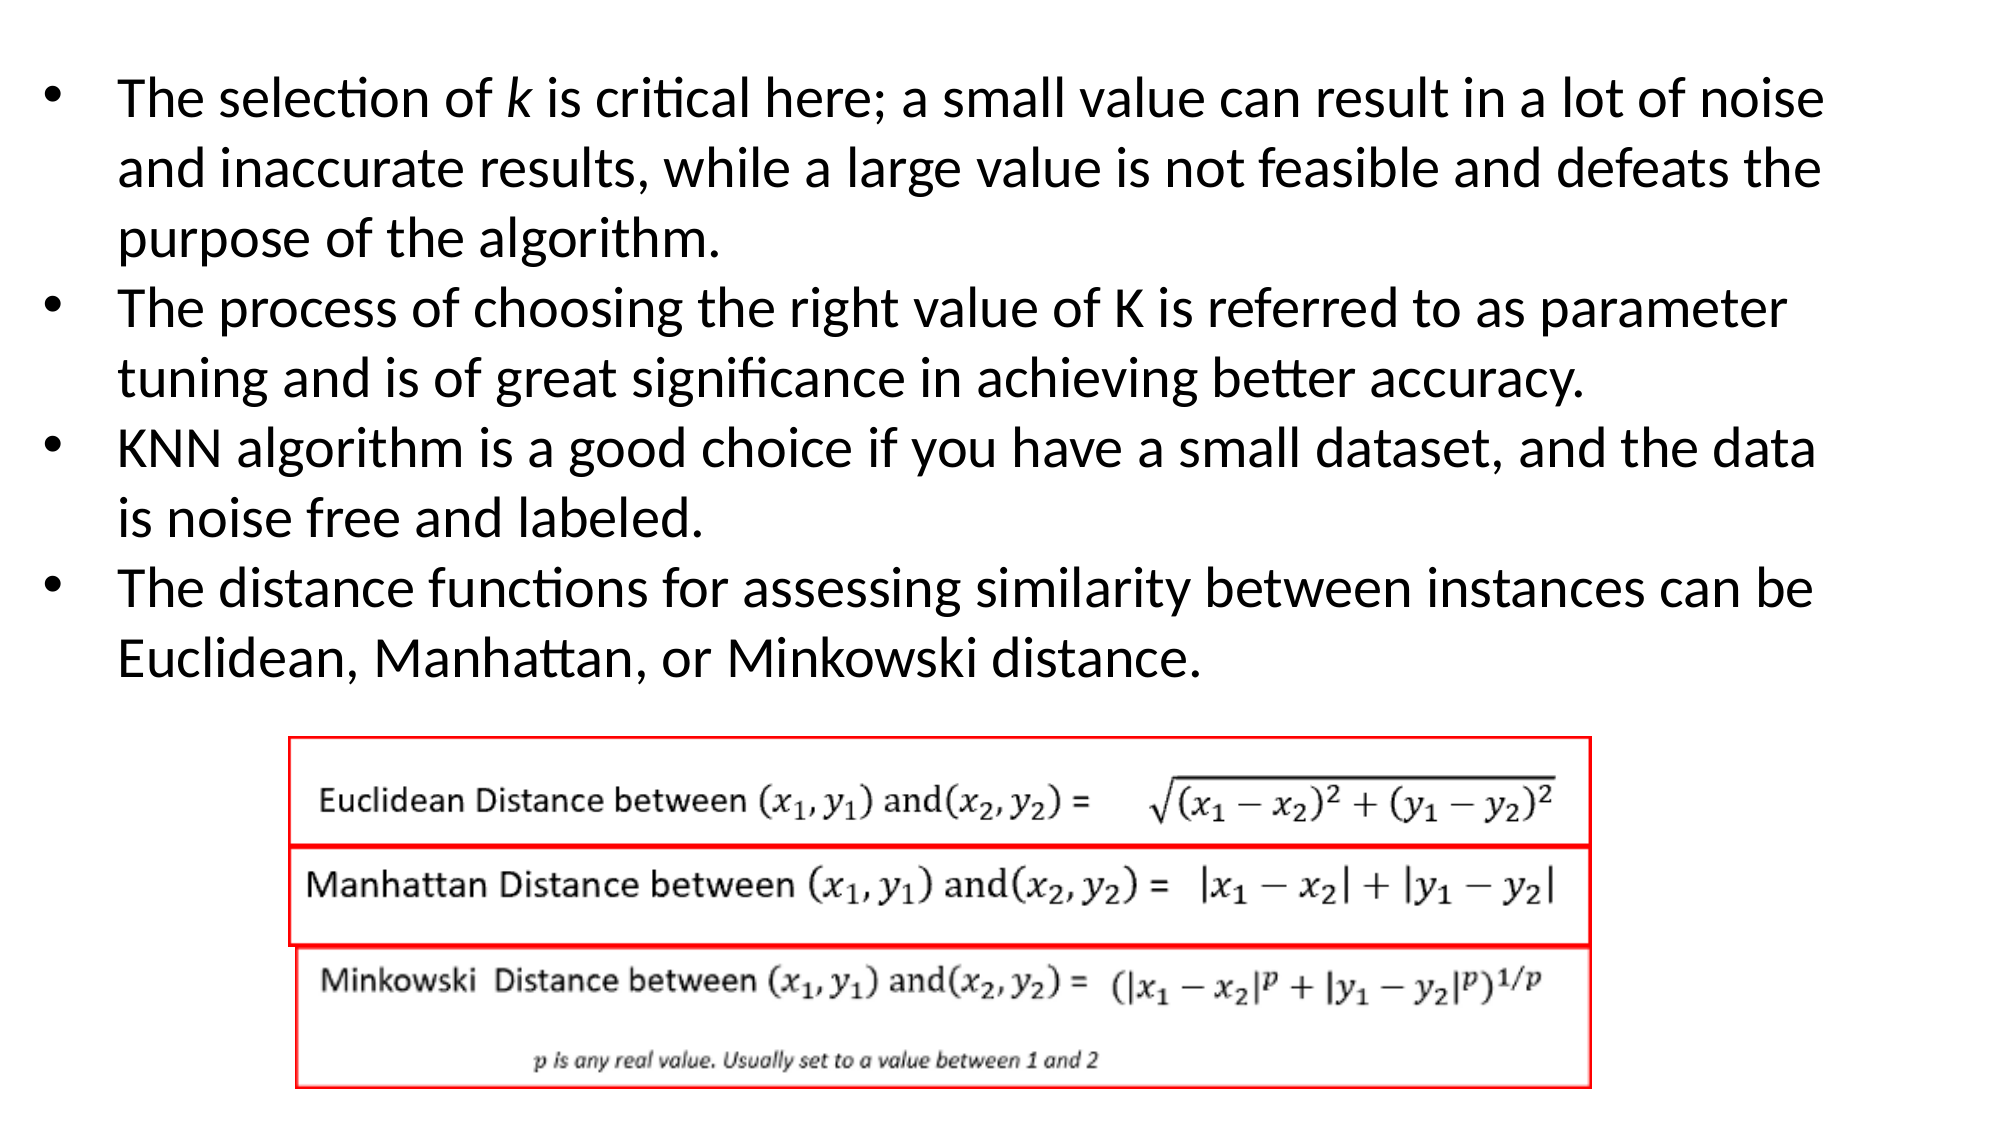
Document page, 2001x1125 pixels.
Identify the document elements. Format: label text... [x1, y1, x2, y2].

text_box The selection of k is critical here; a small value can result in a lot of noise and inaccurate results, while a large value is not feasible and defeats the purpose of the algorithm. The process of choosing the right value of K is referred to as parameter tuning and is of great significance in achieving better accuracy. KNN algorithm is a good choice if you have a small dataset, and the data is noise free and labeled. The distance functions for assessing similarity between instances can be Euclidean, Manhattan, or Minkowski distance. [27, 51, 1852, 696]
picture [287, 736, 1592, 1089]
